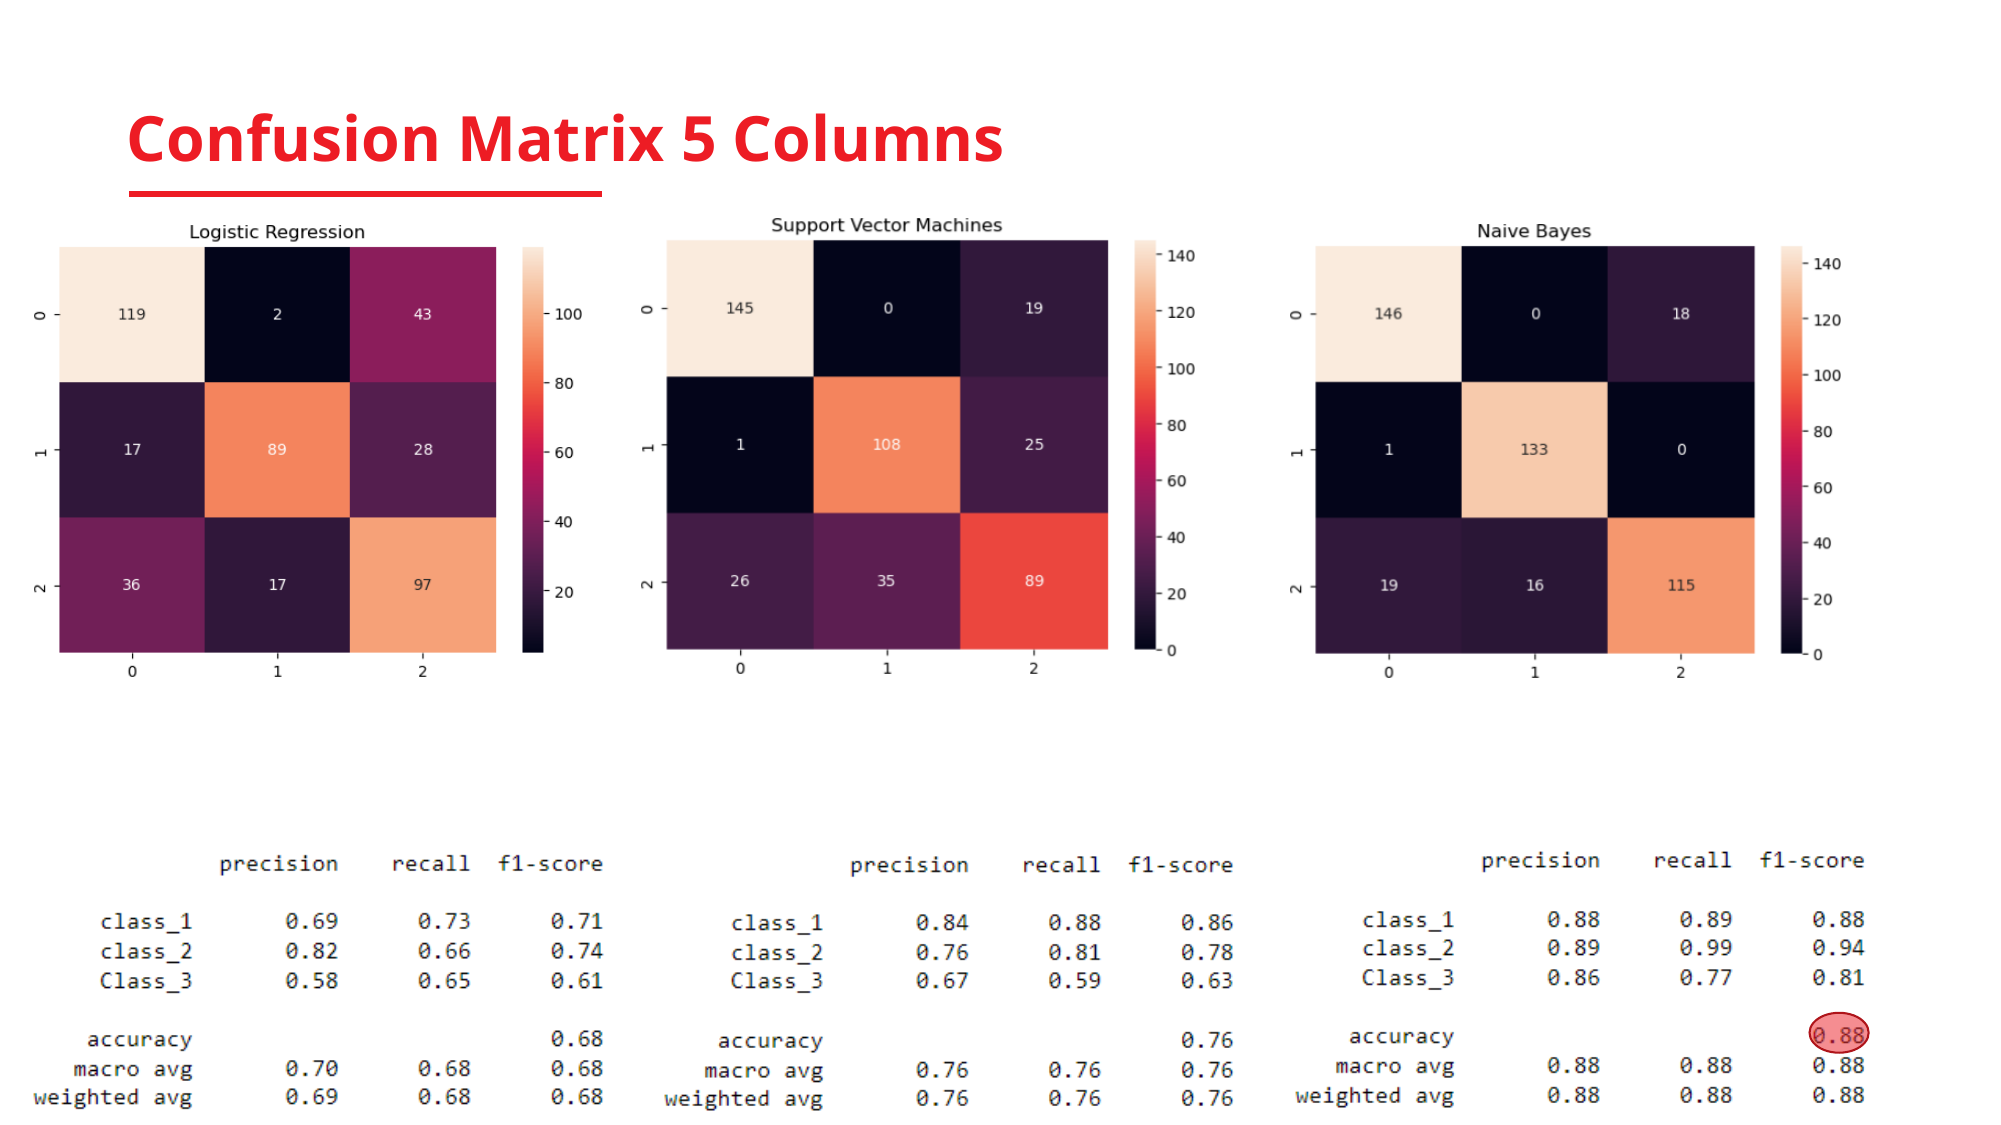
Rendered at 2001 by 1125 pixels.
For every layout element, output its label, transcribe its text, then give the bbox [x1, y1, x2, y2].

picture [12, 846, 615, 1117]
picture [29, 212, 602, 694]
picture [1285, 841, 1875, 1114]
title Confusion Matrix 5 Columns [111, 32, 1869, 250]
picture [657, 841, 1242, 1117]
picture [1276, 212, 1857, 688]
picture [631, 207, 1212, 683]
